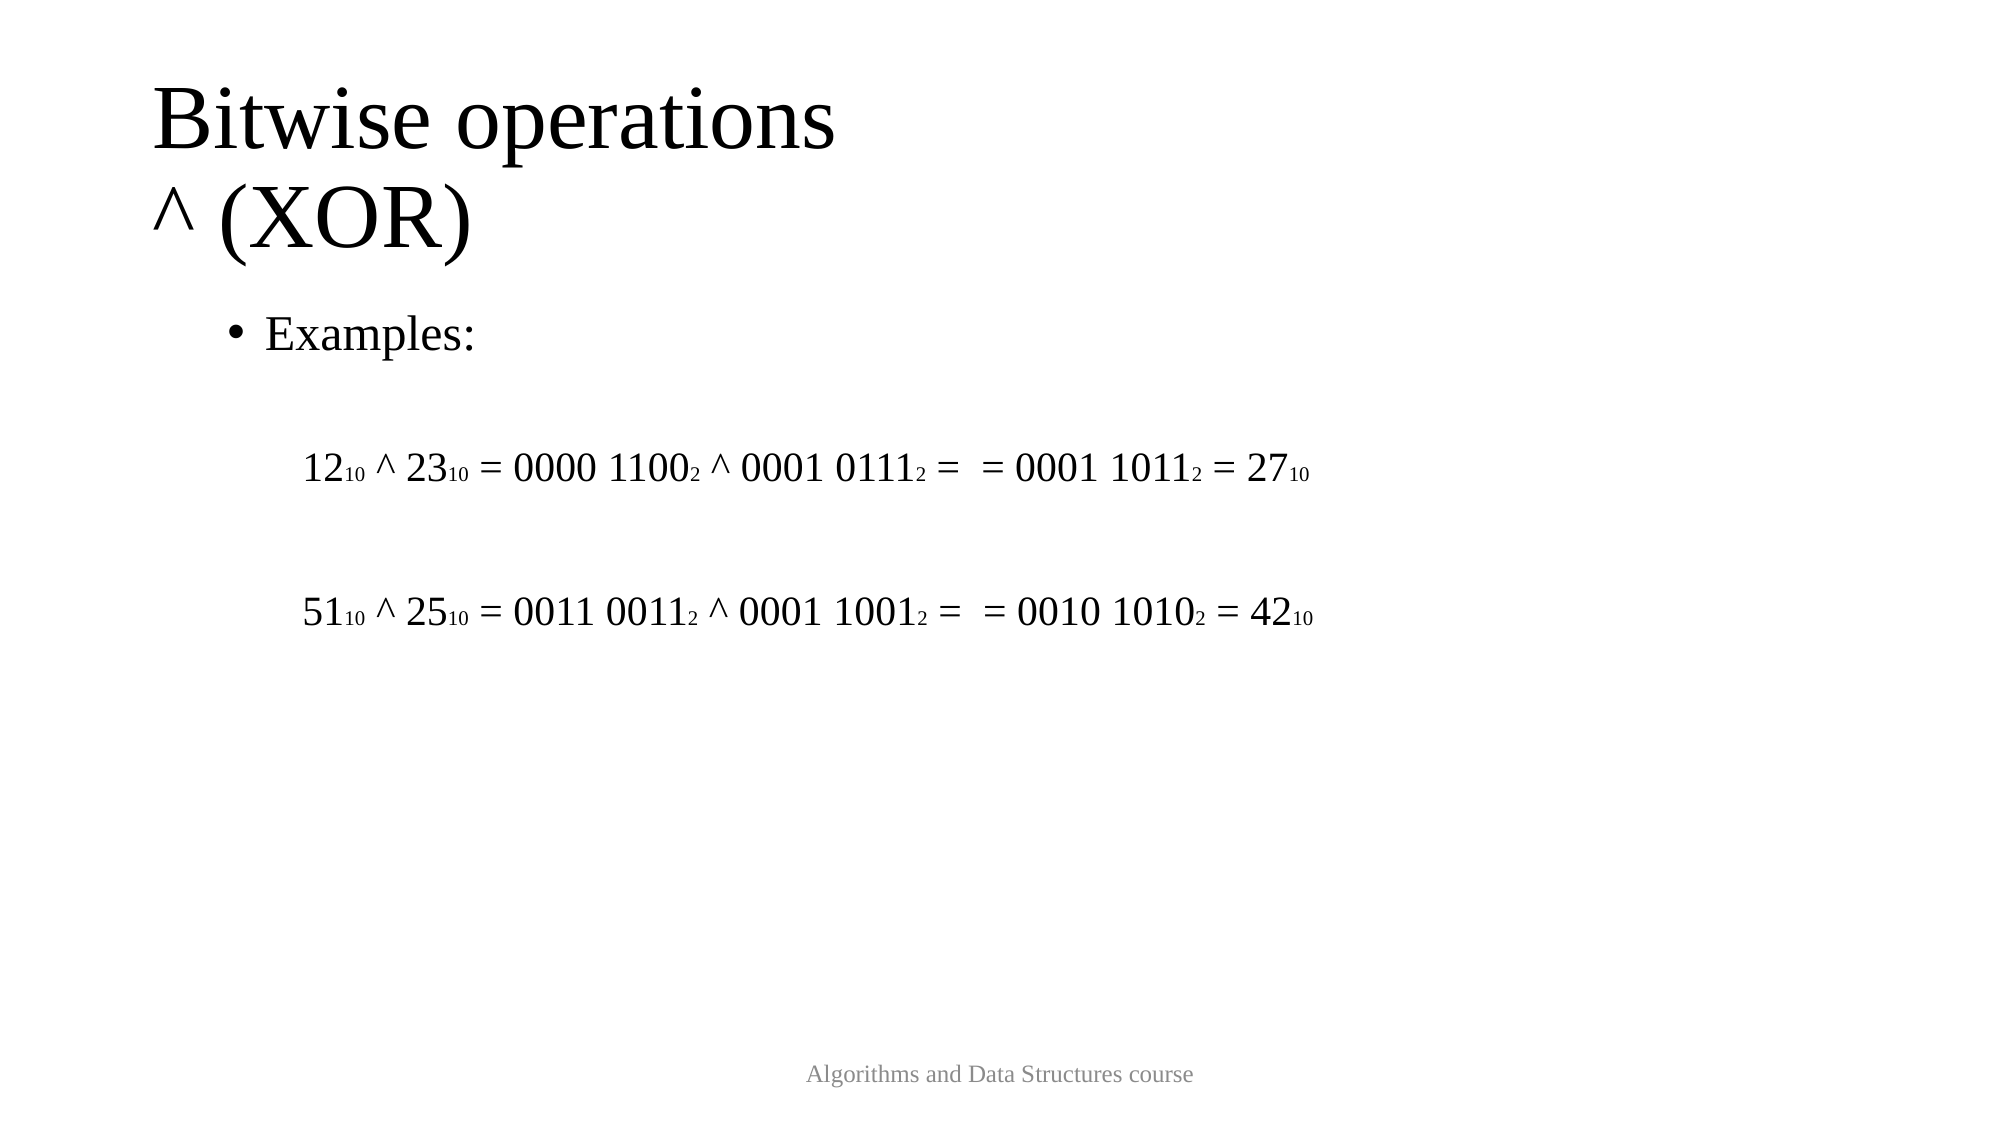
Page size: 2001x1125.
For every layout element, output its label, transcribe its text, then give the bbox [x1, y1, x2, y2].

title Bitwise operations ^ (XOR) [137, 59, 1863, 278]
footer Algorithms and Data Structures course [662, 1042, 1338, 1103]
